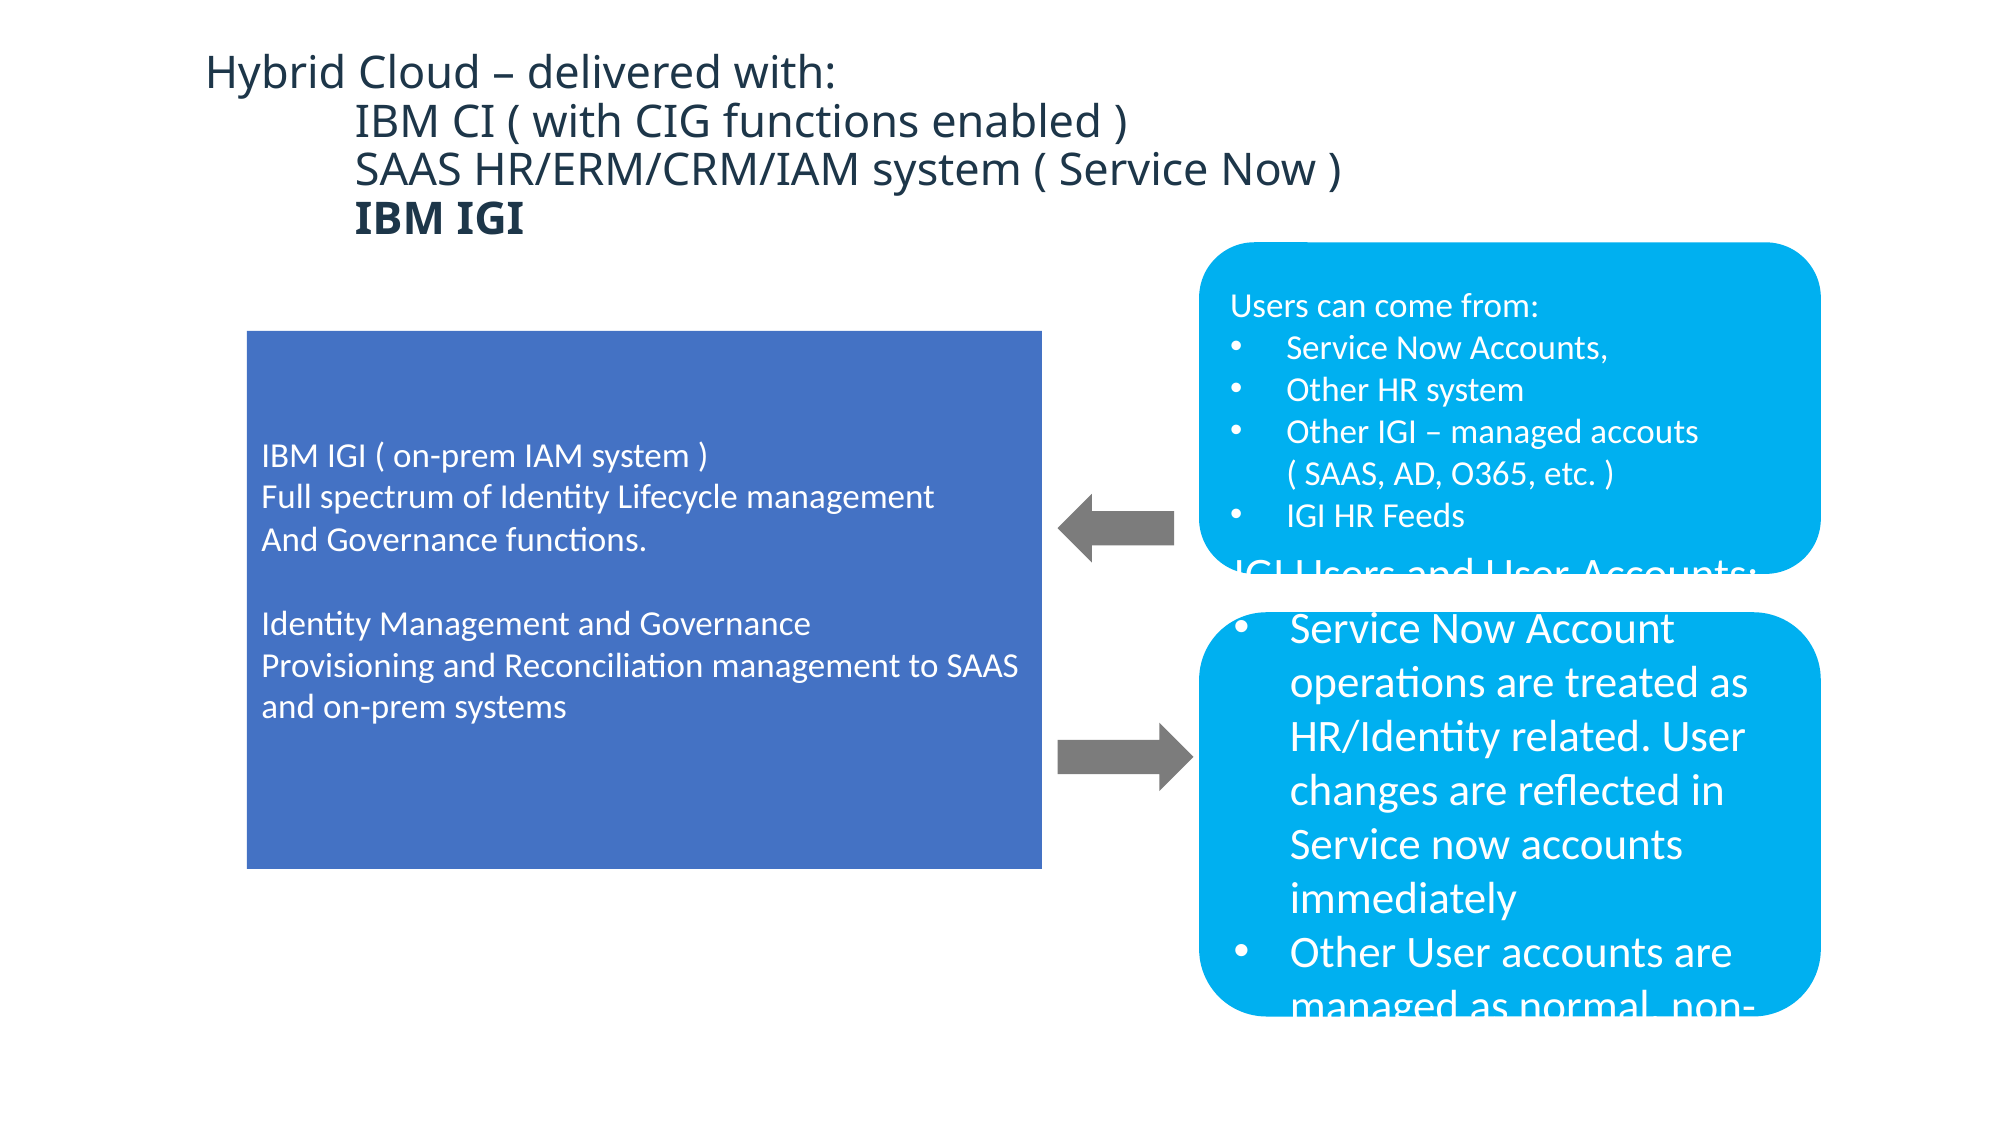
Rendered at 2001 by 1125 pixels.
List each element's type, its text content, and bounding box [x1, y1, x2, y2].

text_box Users can come from: Service Now Accounts, Other HR system Other IGI – managed accouts ( SAAS, AD, O365, etc. ) IGI HR Feeds [1199, 242, 1821, 574]
text_box [1057, 493, 1175, 563]
title Hybrid Cloud – delivered with: IBM CI ( with CIG functions enabled ) SAAS HR/ERM/CRM/IAM system ( Service Now ) IBM IGI [189, 38, 1811, 310]
text_box [1057, 722, 1194, 792]
text_box IGI Users and User Accounts: Service Now Account operations are treated as HR/Identity related. User changes are reflected in Service now accounts immediately Other User accounts are managed as normal, non-HR accounts. [1199, 612, 1821, 1017]
text_box IBM IGI ( on-prem IAM system ) Full spectrum of Identity Lifecycle management And Governance functions. Identity Management and Governance Provisioning and Reconciliation management to SAAS and on-prem systems [246, 330, 1042, 869]
